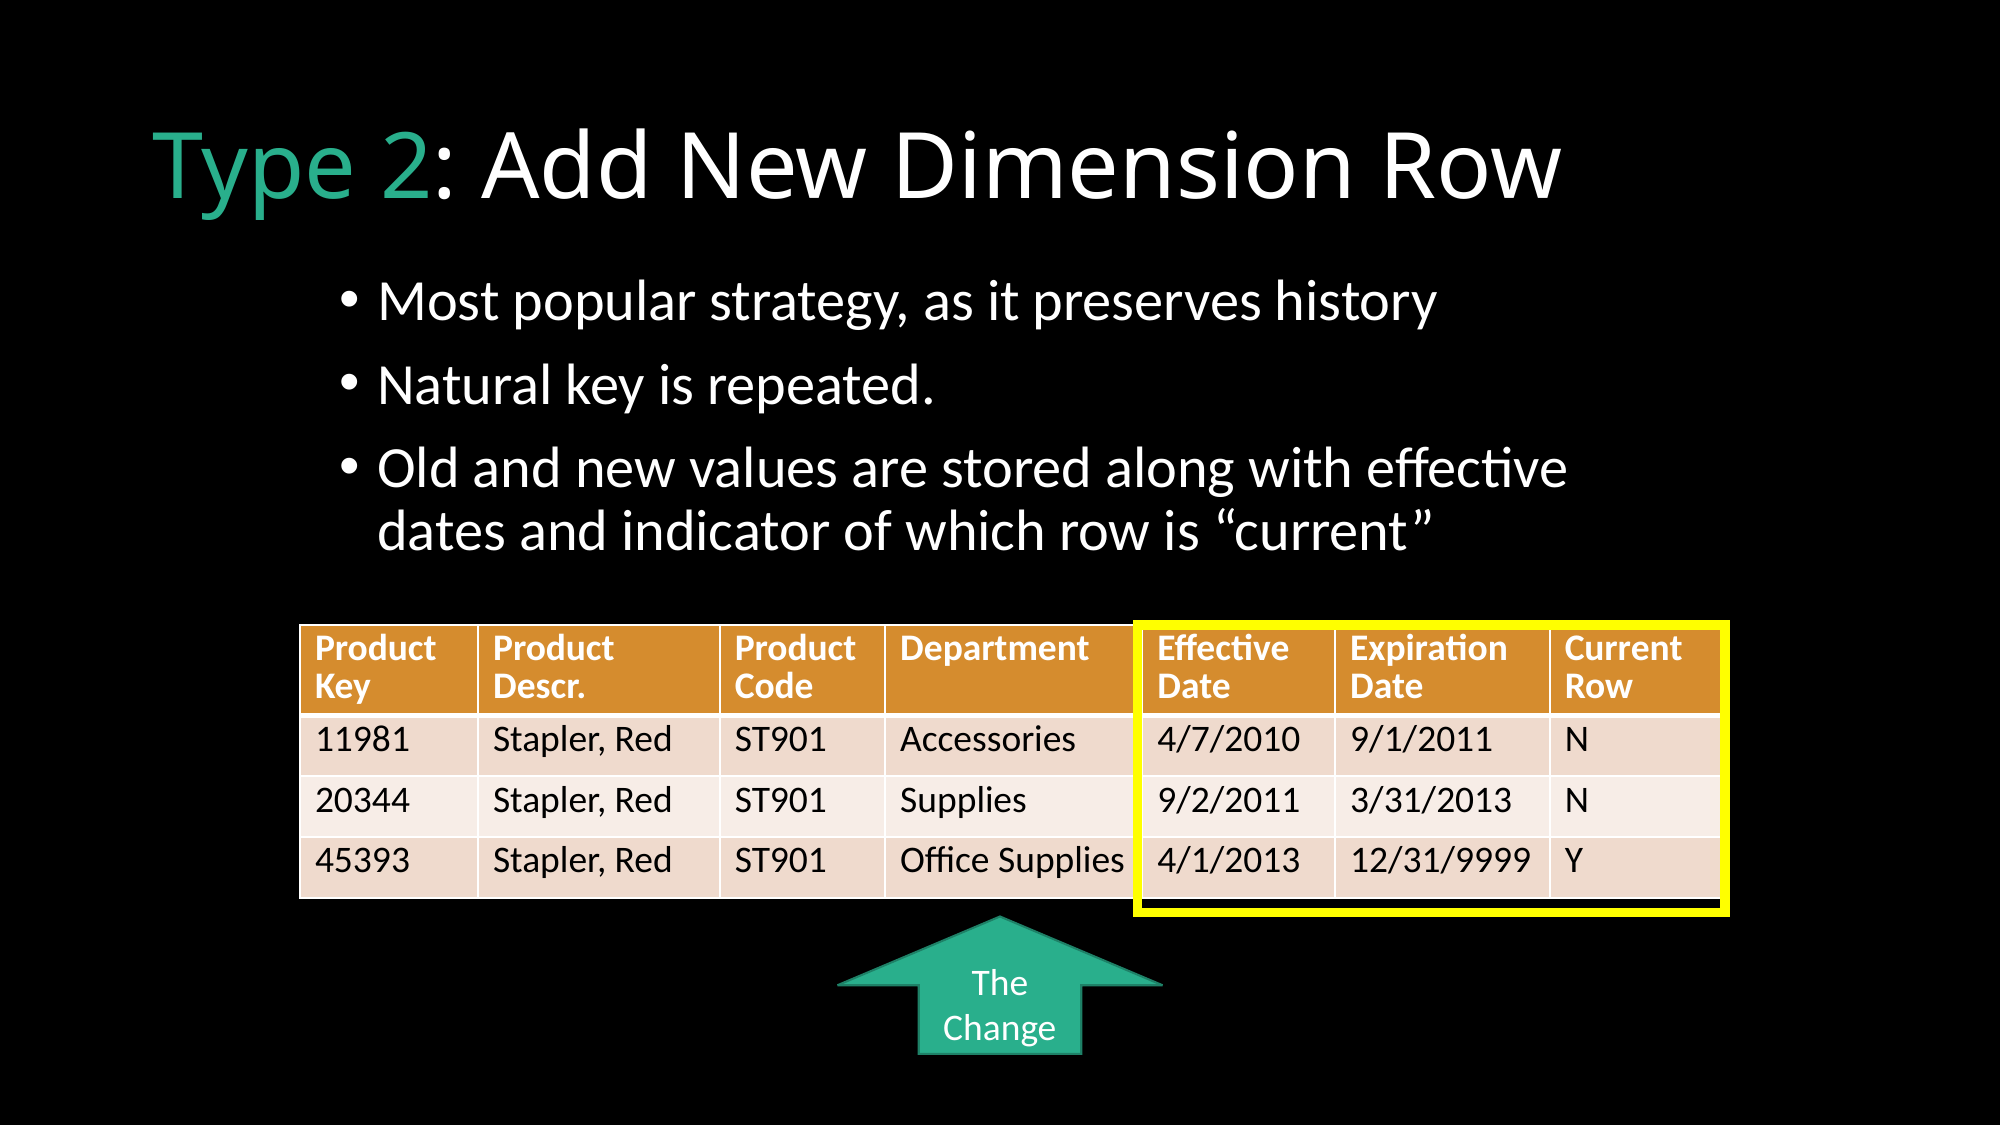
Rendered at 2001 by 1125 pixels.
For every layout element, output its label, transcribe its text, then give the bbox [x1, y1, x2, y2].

text_box The Change [837, 915, 1163, 1055]
table_cell ST901 [721, 777, 884, 836]
list Most popular strategy, as it preserves history Natural key is repeated. Old and new values are stored along with effective dates and indicator of which row is “current” [324, 262, 1675, 600]
table_cell 45393 [301, 838, 477, 897]
table_header Department [886, 626, 1136, 713]
table_cell Stapler, Red [479, 718, 719, 775]
table_header Product Key [301, 626, 477, 713]
table_cell ST901 [721, 838, 884, 897]
title Type 2: Add New Dimension Row [137, 59, 1863, 278]
table_cell Stapler, Red [479, 777, 719, 836]
text_box [1136, 624, 1726, 913]
table_header Product Code [721, 626, 884, 713]
table_cell Office Supplies [886, 838, 1136, 897]
table_cell 20344 [301, 777, 477, 836]
table_cell Supplies [886, 777, 1136, 836]
table_cell Accessories [886, 718, 1136, 775]
table_cell 11981 [301, 718, 477, 775]
table_cell Stapler, Red [479, 838, 719, 897]
table_cell ST901 [721, 718, 884, 775]
table_header Product Descr. [479, 626, 719, 713]
